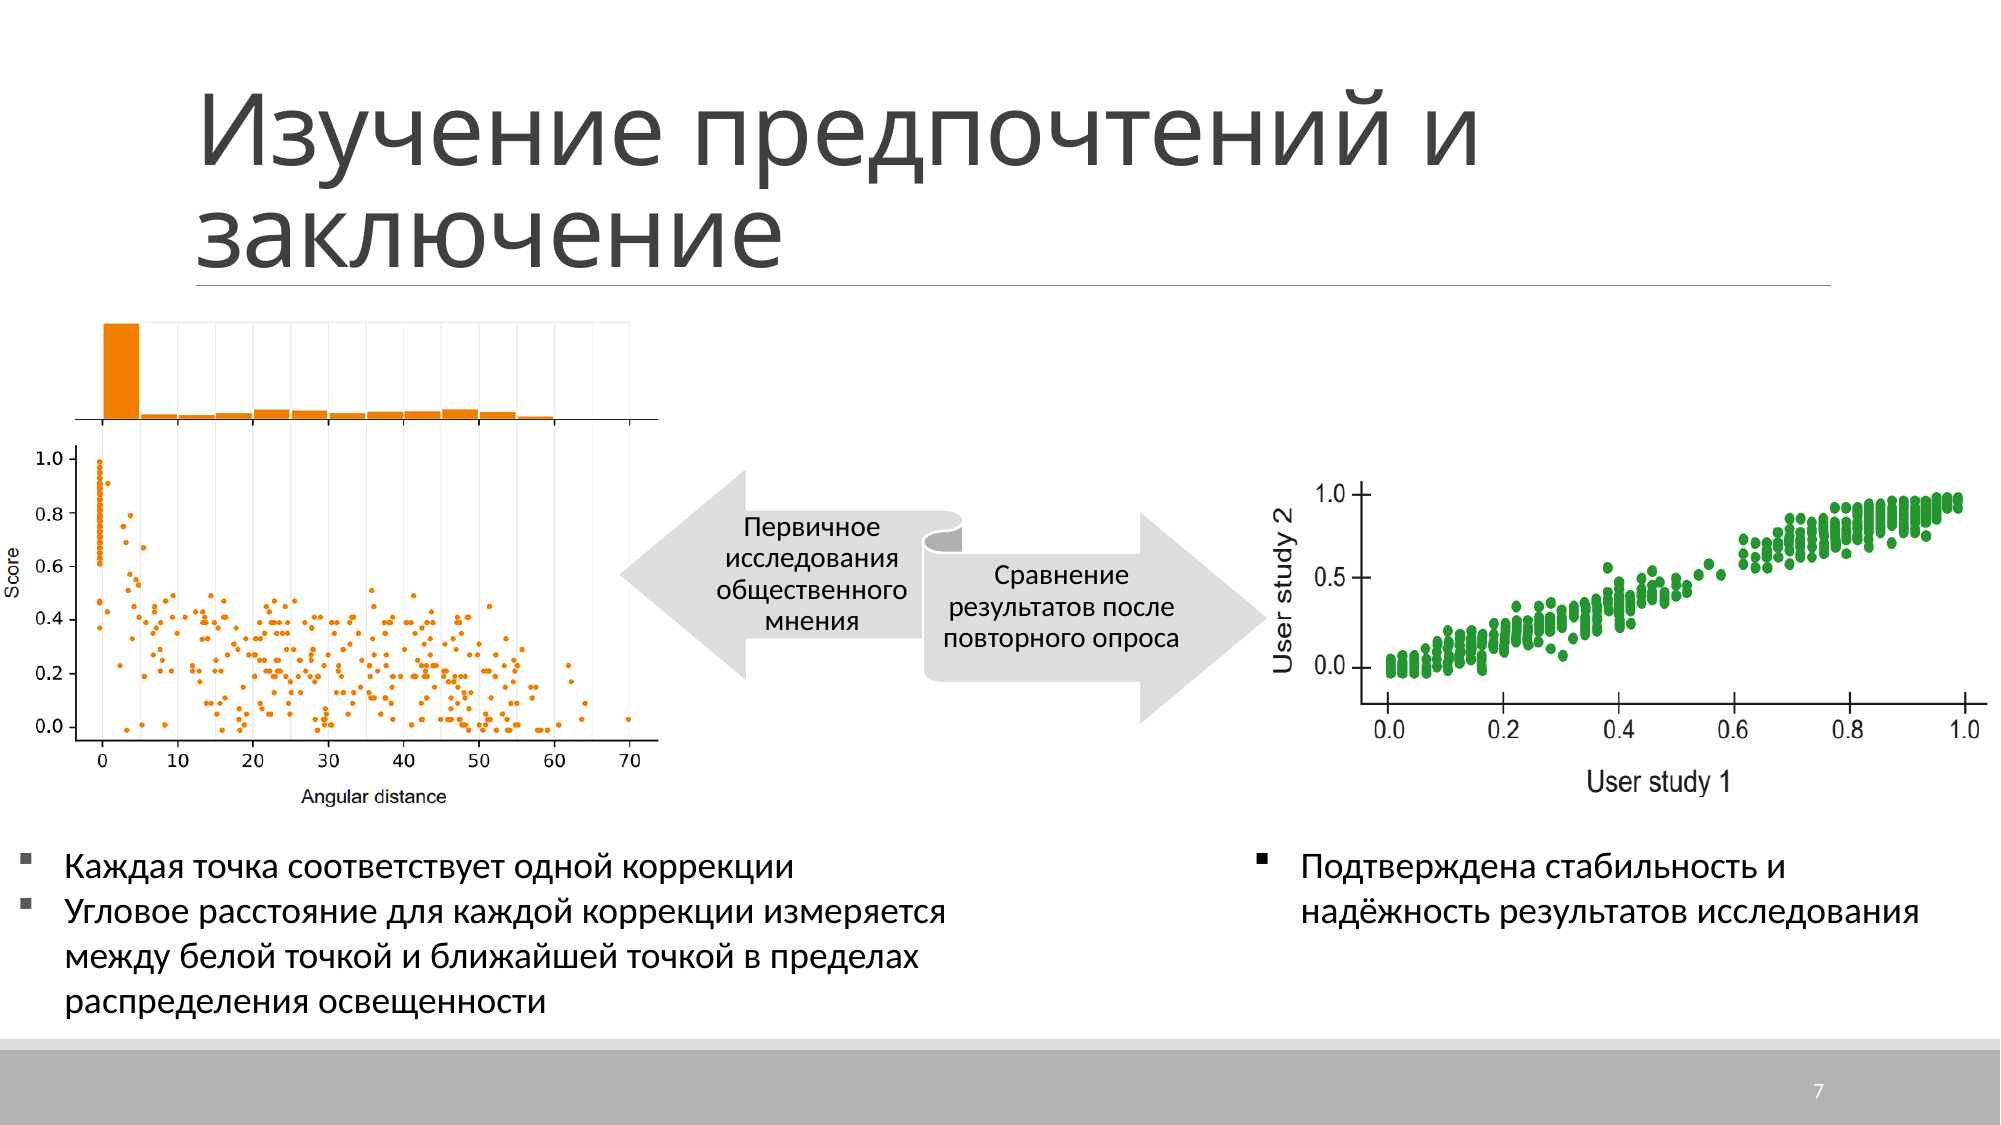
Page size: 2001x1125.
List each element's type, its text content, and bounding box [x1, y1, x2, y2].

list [2, 306, 693, 812]
text_box Каждая точка соответствует одной коррекции Угловое расстояние для каждой коррекции измеряется между белой точкой и ближайшей точкой в пределах распределения освещенности [2, 833, 1064, 1028]
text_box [616, 465, 1270, 877]
slide_number 7 [1624, 1059, 1840, 1120]
text_box Подтверждена стабильность и надёжность результатов исследования [1238, 833, 1969, 938]
title Изучение предпочтений и заключение [180, 57, 1830, 296]
picture [1238, 438, 2000, 798]
